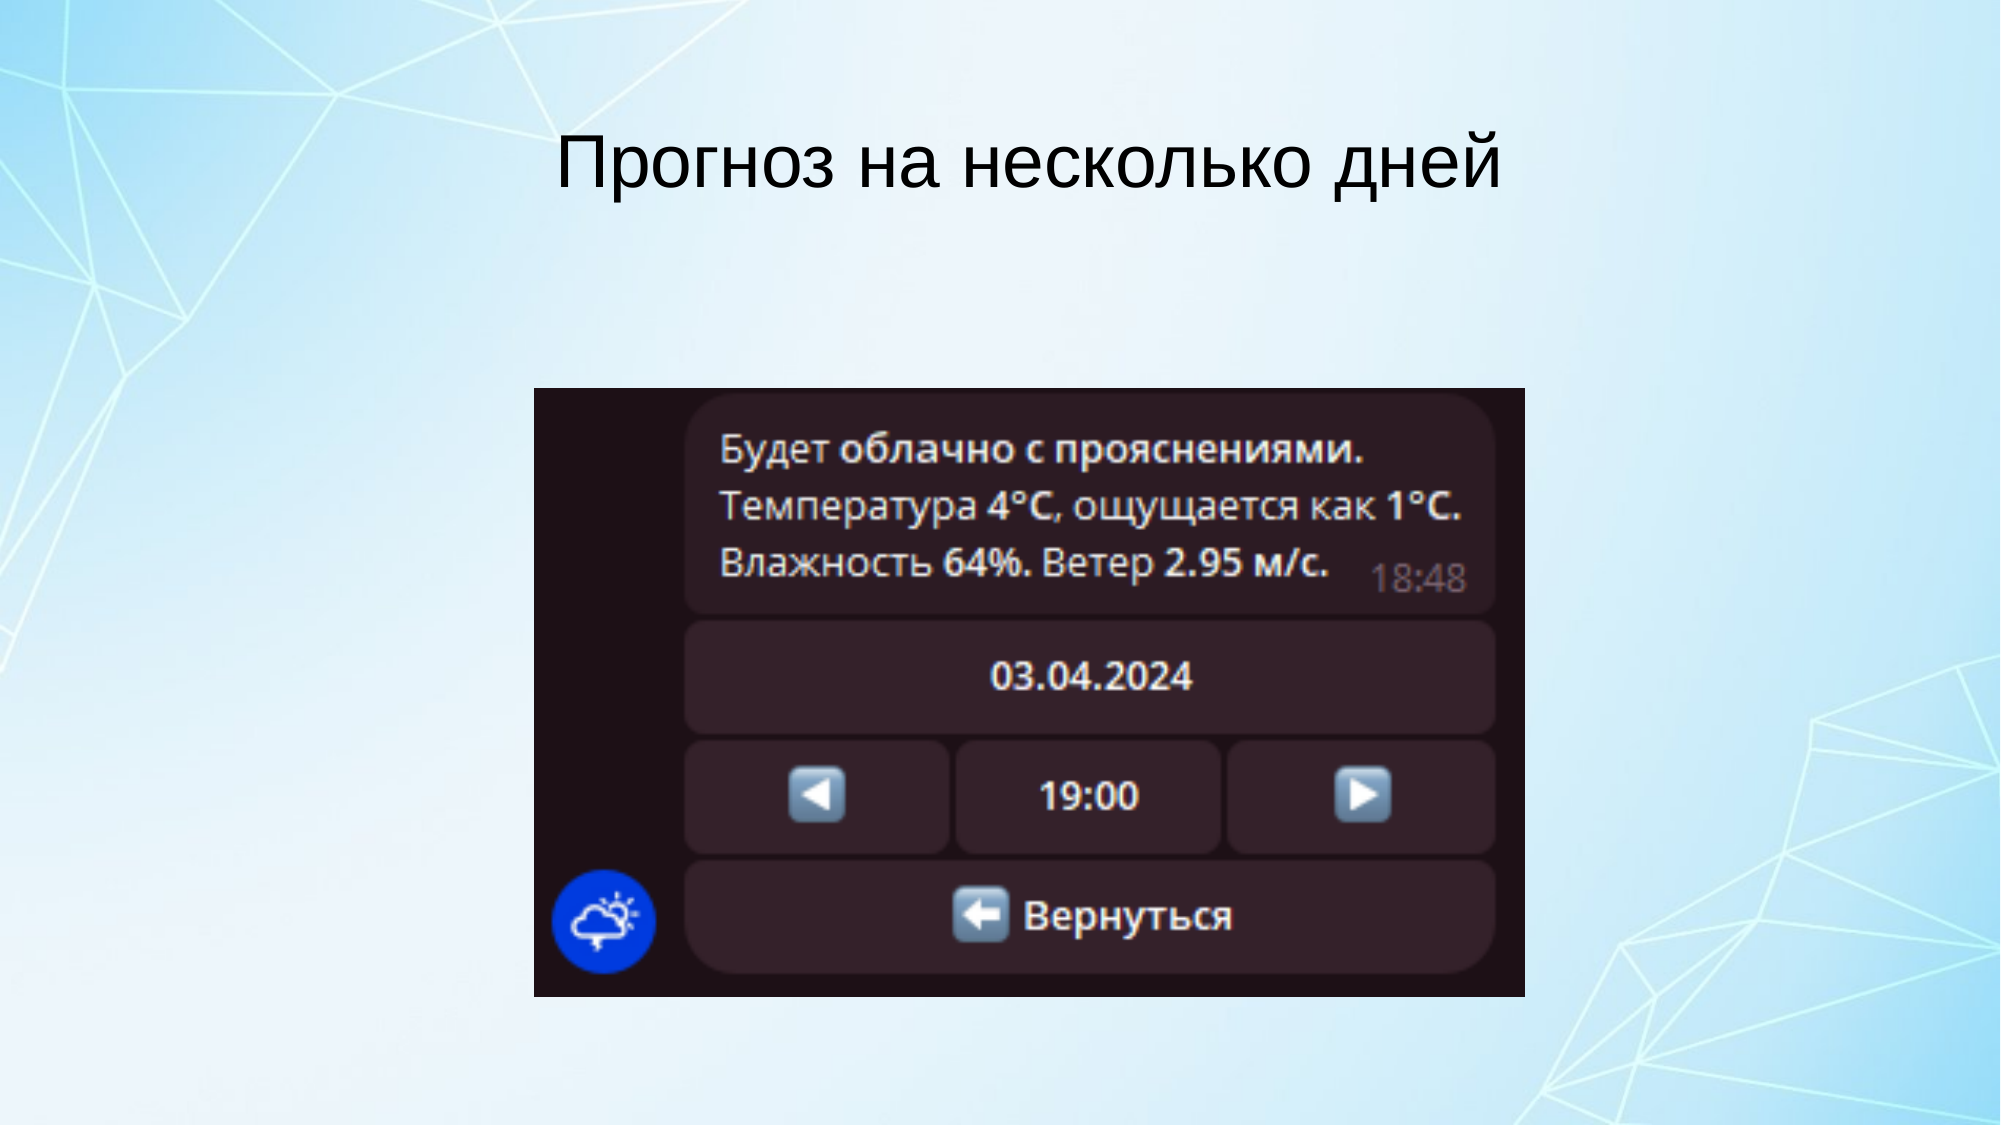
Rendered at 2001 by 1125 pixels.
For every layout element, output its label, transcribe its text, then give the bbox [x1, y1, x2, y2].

title Прогноз на несколько дней [436, 0, 1623, 375]
picture [0, 0, 2001, 1125]
